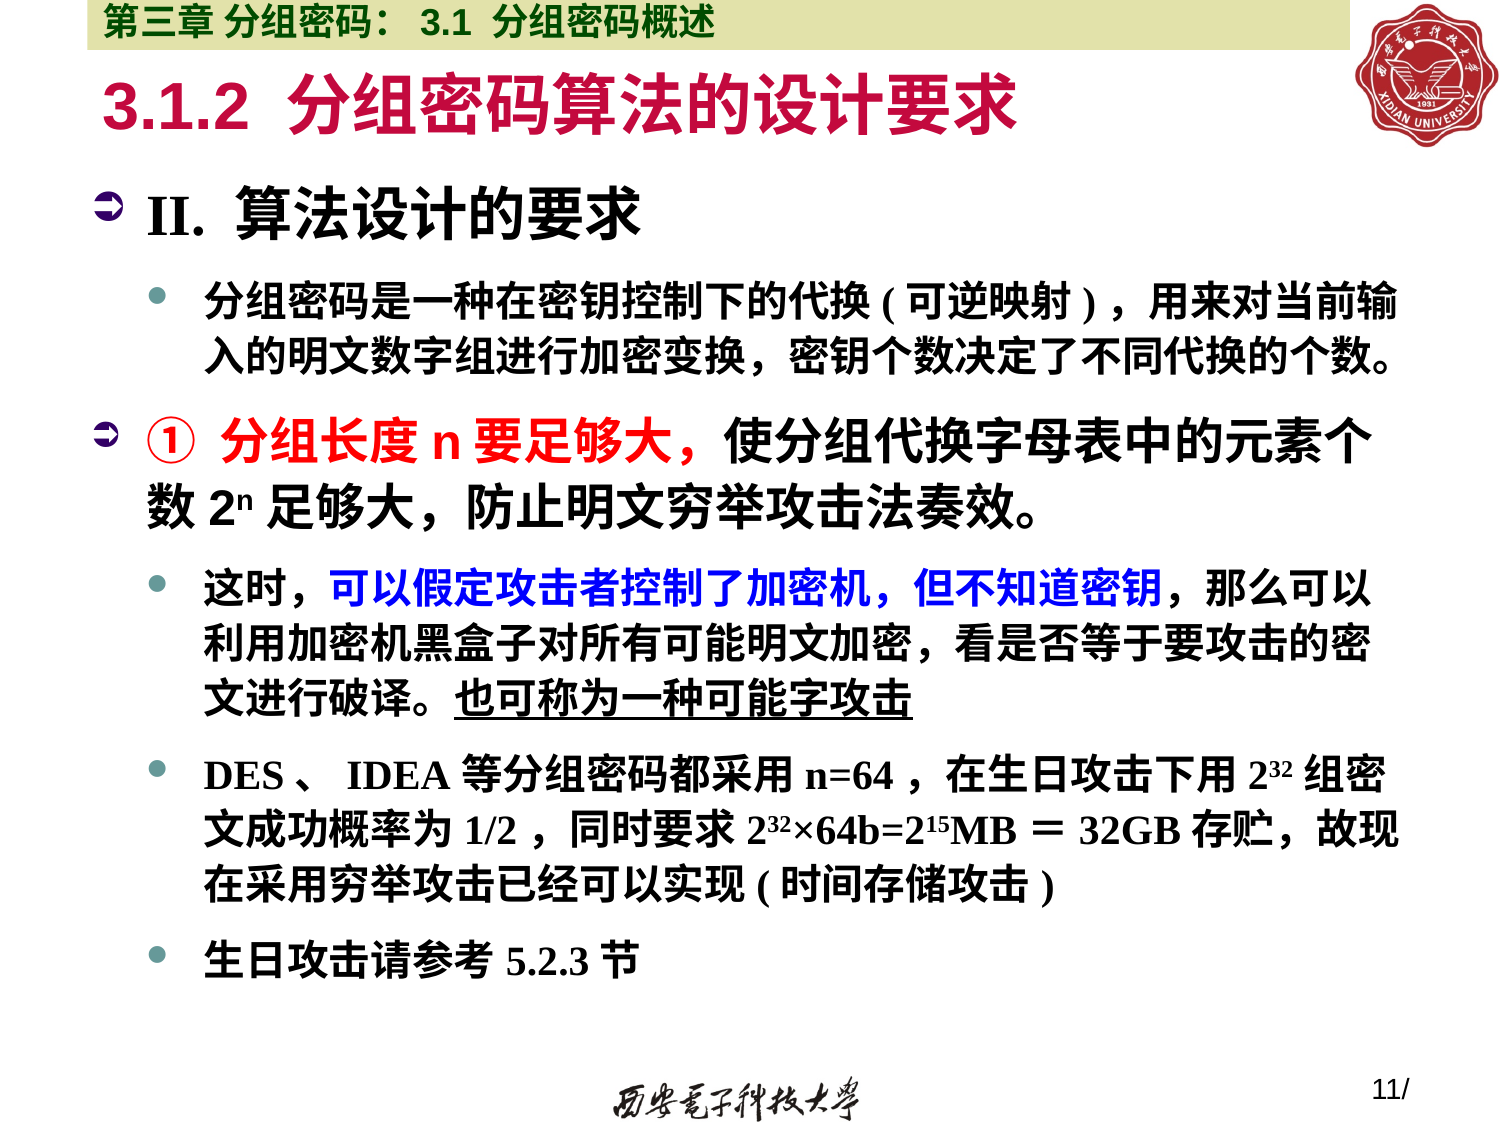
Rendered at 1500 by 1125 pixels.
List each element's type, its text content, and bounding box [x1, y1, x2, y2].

title 3.1.2 分组密码算法的设计要求 [87, 62, 1351, 151]
slide_number 11/ [1212, 1062, 1426, 1113]
list II. 算法设计的要求 分组密码是一种在密钥控制下的代换(可逆映射)，用来对当前输入的明文数字组进行加密变换，密钥个数决定了不同代换的个数。 ① 分组长度n要足够大，使分组代换字母表中的元素个数2n足够大，防止明文穷举攻击法奏效。 这时，可以假定攻击者控制了加密机，但不知道密钥，那么可以利用加密机黑盒子对所有可能明文加密，看是否等于要攻击的密文进行破译。也可称为一种可能字攻击 DES、IDEA等分组密码都采用n=64，在生日攻击下用232组密文成功概率为1/2，同时要求232×64b=215MB＝32GB存贮，故现在采用穷举攻击已经可以实现(时间存储攻击) 生日攻击请参考5.2.3节 [74, 162, 1426, 1063]
picture [1350, 0, 1500, 150]
picture [612, 1076, 863, 1125]
text_box 第三章 分组密码：3.1 分组密码概述 [87, 0, 1350, 50]
